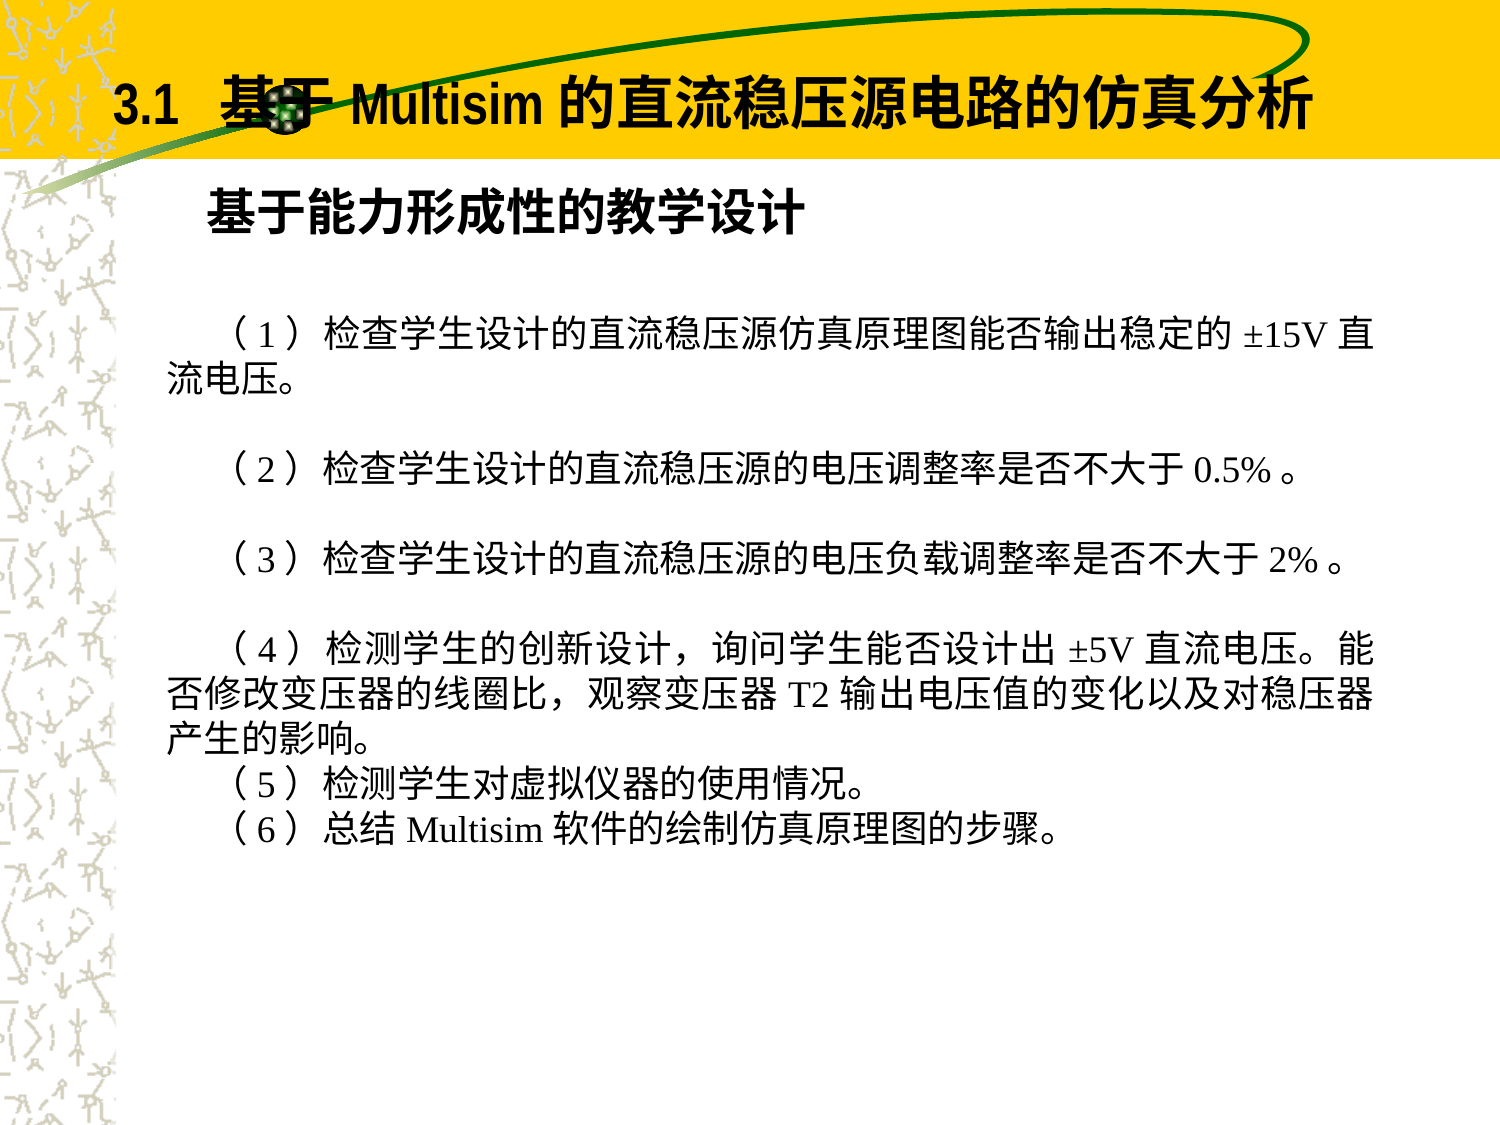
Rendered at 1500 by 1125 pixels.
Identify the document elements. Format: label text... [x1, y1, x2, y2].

text_box 3.1 基于Multisim的直流稳压源电路的仿真分析 [76, 19, 1352, 184]
picture [0, 0, 117, 1125]
text_box 基于能力形成性的教学设计 [147, 172, 1386, 248]
text_box （1）检查学生设计的直流稳压源仿真原理图能否输出稳定的±15V直流电压。 （2）检查学生设计的直流稳压源的电压调整率是否不大于0.5%。 （3）检查学生设计的直流稳压源的电压负载调整率是否不大于2%。 （4）检测学生的创新设计，询问学生能否设计出±5V直流电压。能否修改变压器的线圈比，观察变压器T2输出电压值的变化以及对稳压器产生的影响。 （5）检测学生对虚拟仪器的使用情况。 （6）总结Multisim软件的绘制仿真原理图的步骤。 [151, 302, 1390, 858]
